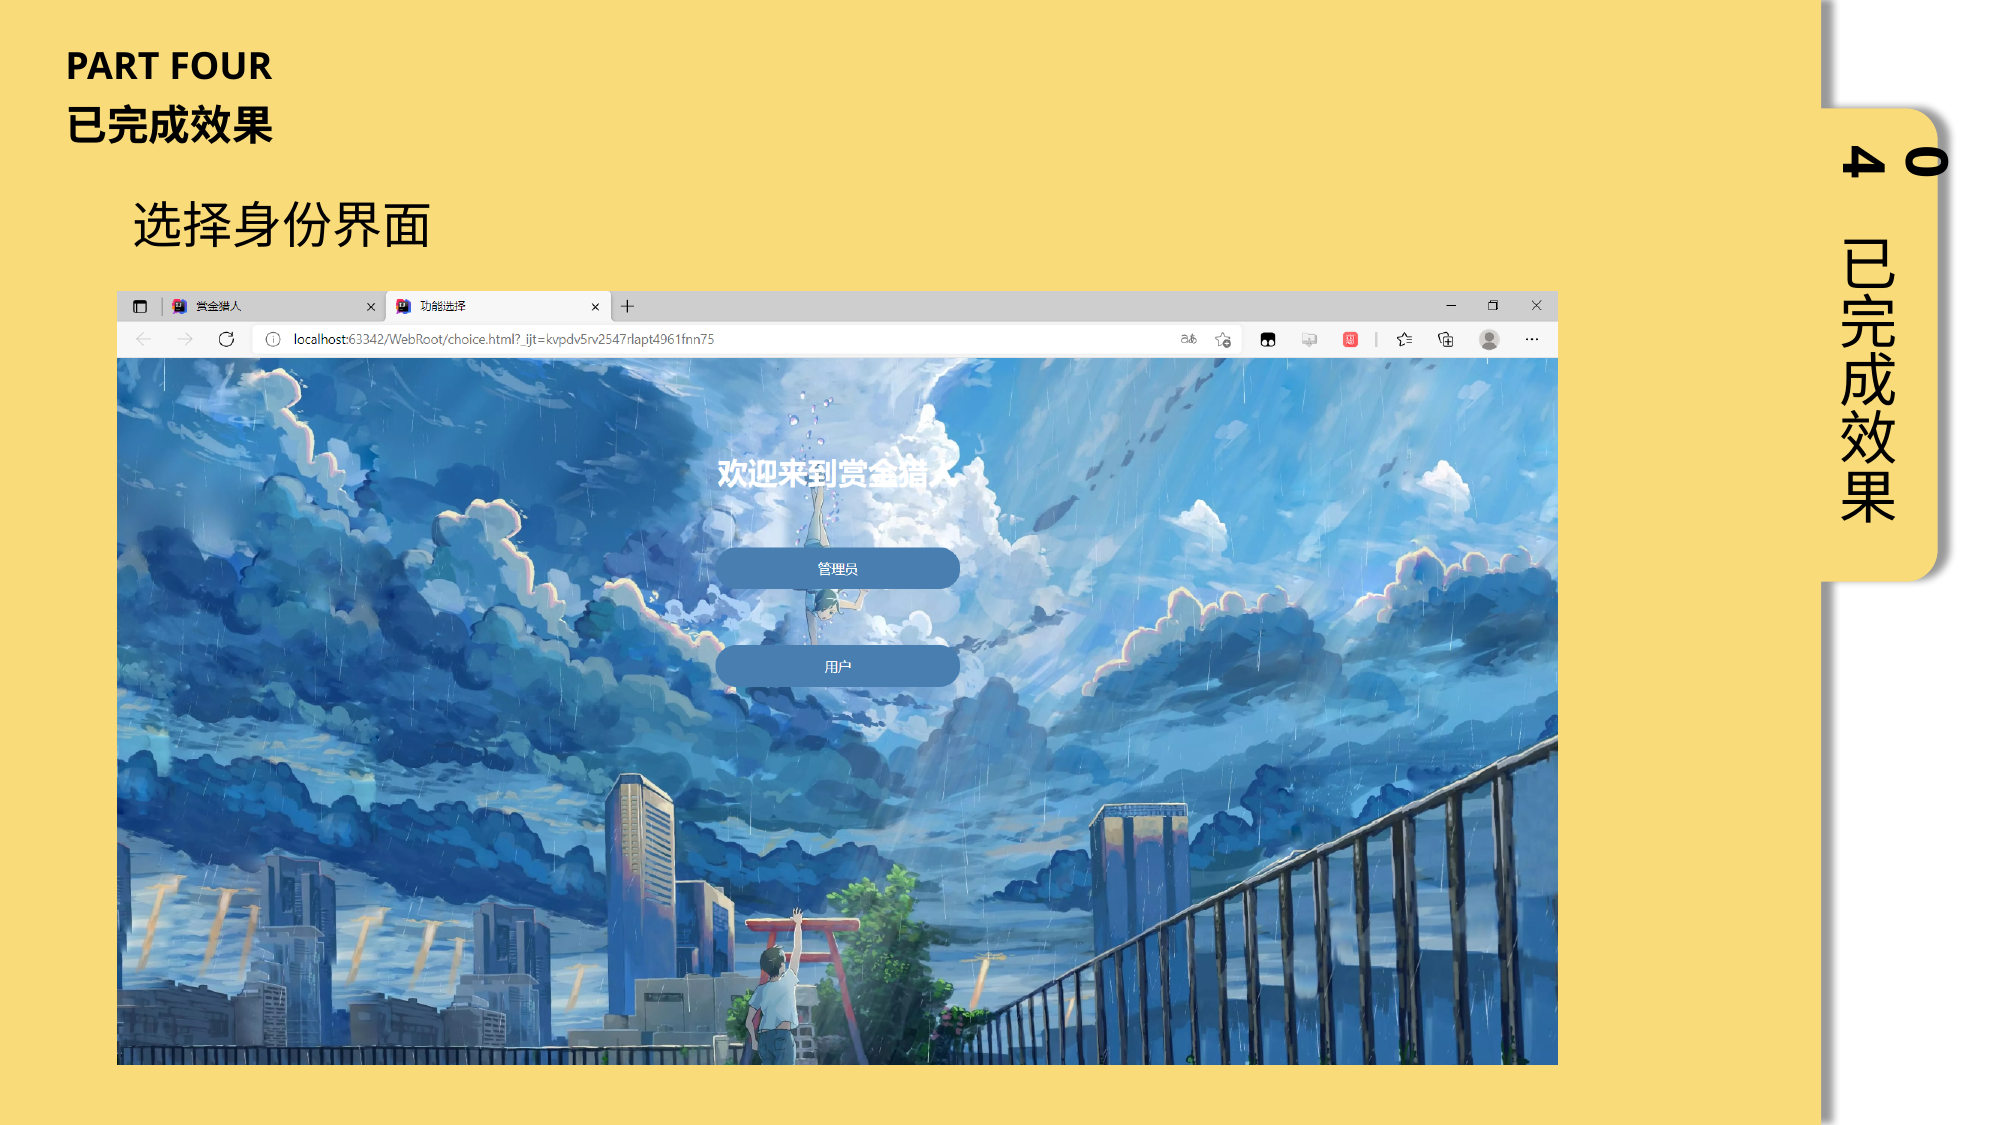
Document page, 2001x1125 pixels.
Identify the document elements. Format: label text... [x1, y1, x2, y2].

list PART FOUR [50, 39, 698, 97]
list 04 [1823, 131, 1923, 220]
list 已完成效果 [50, 97, 698, 156]
list 已完成效果 [1823, 220, 1923, 576]
picture [117, 291, 1558, 1065]
text_box 选择身份界面 [117, 185, 537, 261]
